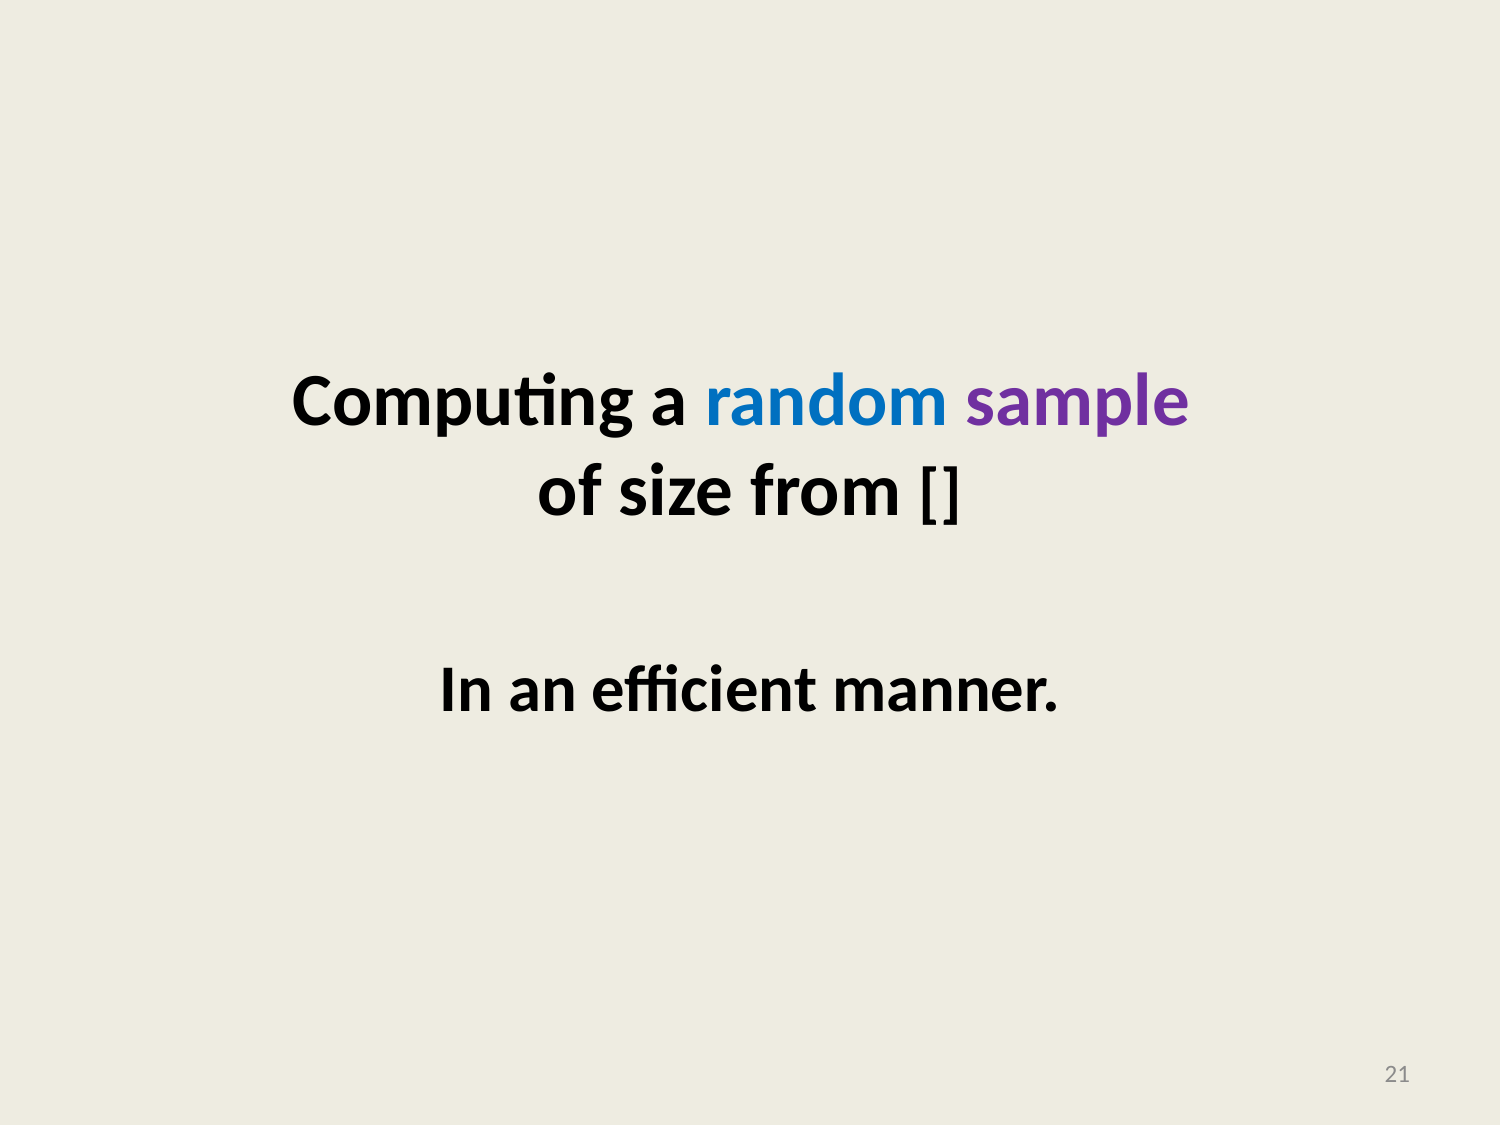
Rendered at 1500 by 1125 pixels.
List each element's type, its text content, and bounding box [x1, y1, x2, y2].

slide_number 21 [1074, 1042, 1425, 1103]
subtitle In an efficient manner. [225, 637, 1275, 925]
